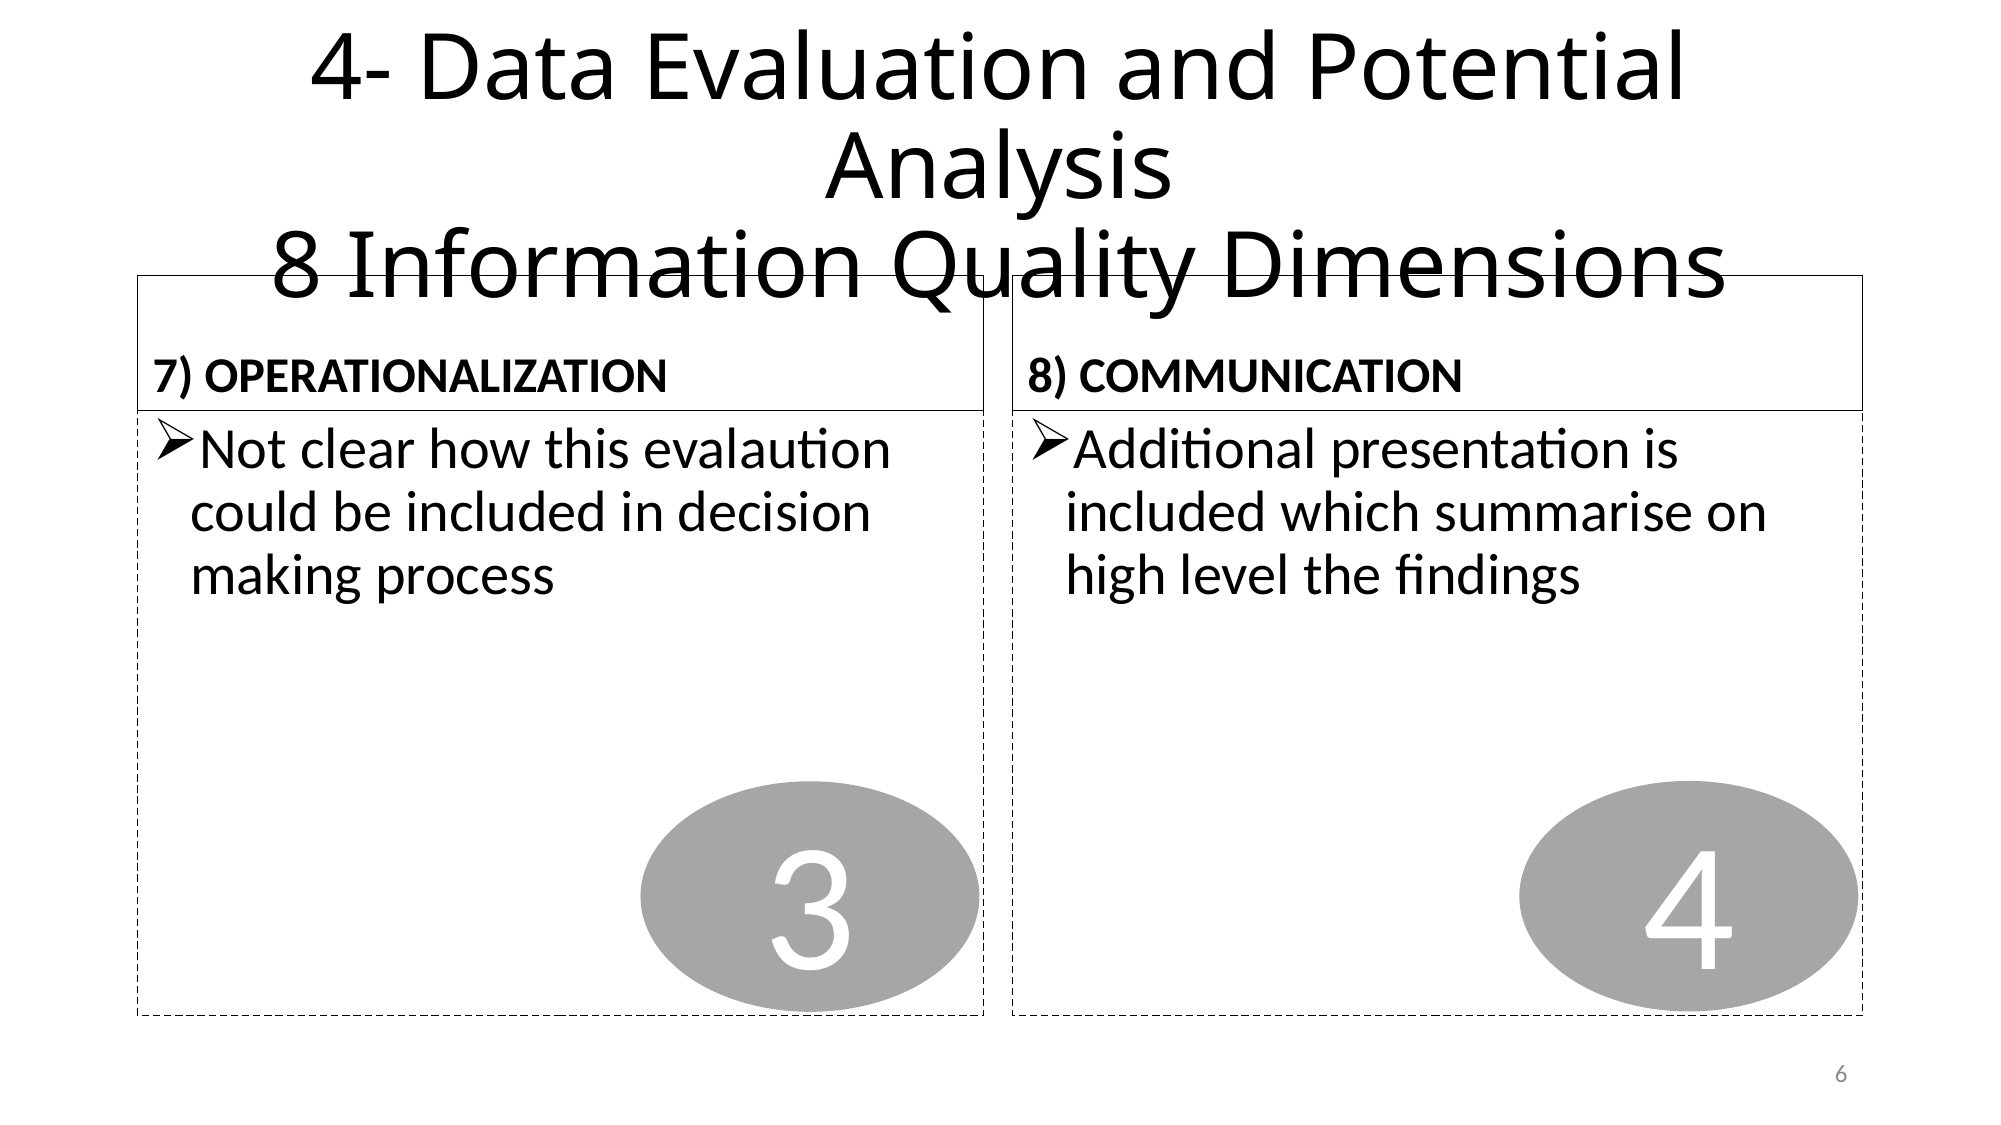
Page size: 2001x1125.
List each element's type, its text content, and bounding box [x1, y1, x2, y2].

slide_number 6 [1412, 1042, 1863, 1103]
list Not clear how this evalaution could be included in decision making process [137, 410, 984, 1016]
list 8) COMMUNICATION [1012, 275, 1863, 410]
text_box 4 [1519, 780, 1859, 1012]
text_box 3 [640, 781, 980, 1012]
title 4- Data Evaluation and Potential Analysis 8 Information Quality Dimensions [137, 59, 1863, 278]
list 7) OPERATIONALIZATION [137, 275, 984, 410]
list Additional presentation is included which summarise on high level the findings [1012, 410, 1863, 1016]
